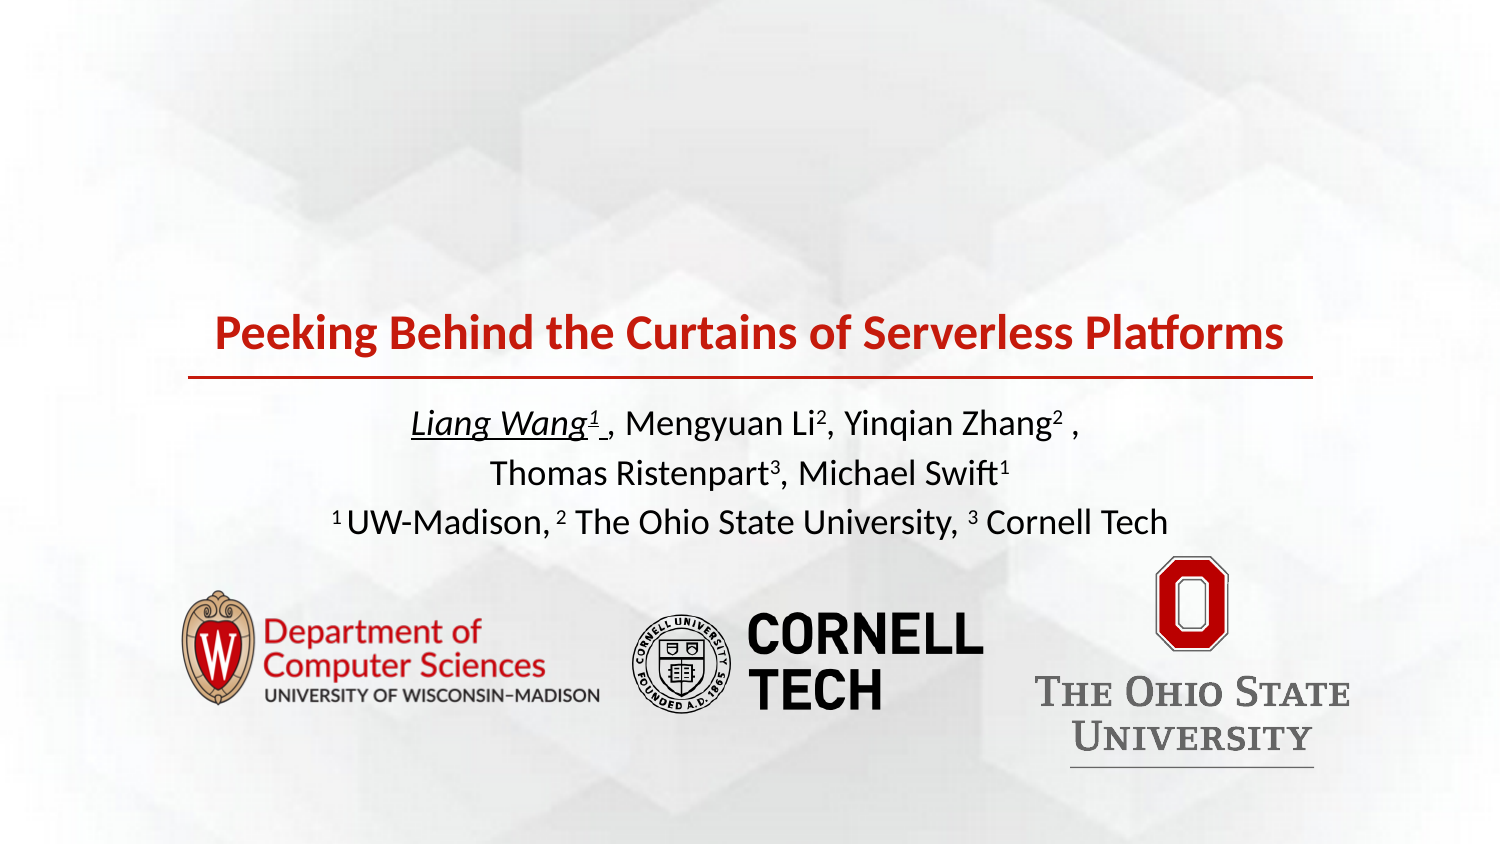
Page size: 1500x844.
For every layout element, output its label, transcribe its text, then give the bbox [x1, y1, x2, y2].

subtitle Liang Wang1 , Mengyuan Li2, Yinqian Zhang2 , Thomas Ristenpart3, Michael Swift1 1 UW-Madison, 2 The Ohio State University, 3 Cornell Tech [187, 395, 1313, 551]
title Peeking Behind the Curtains of Serverless Platforms [187, 259, 1313, 367]
picture [0, 0, 1500, 844]
